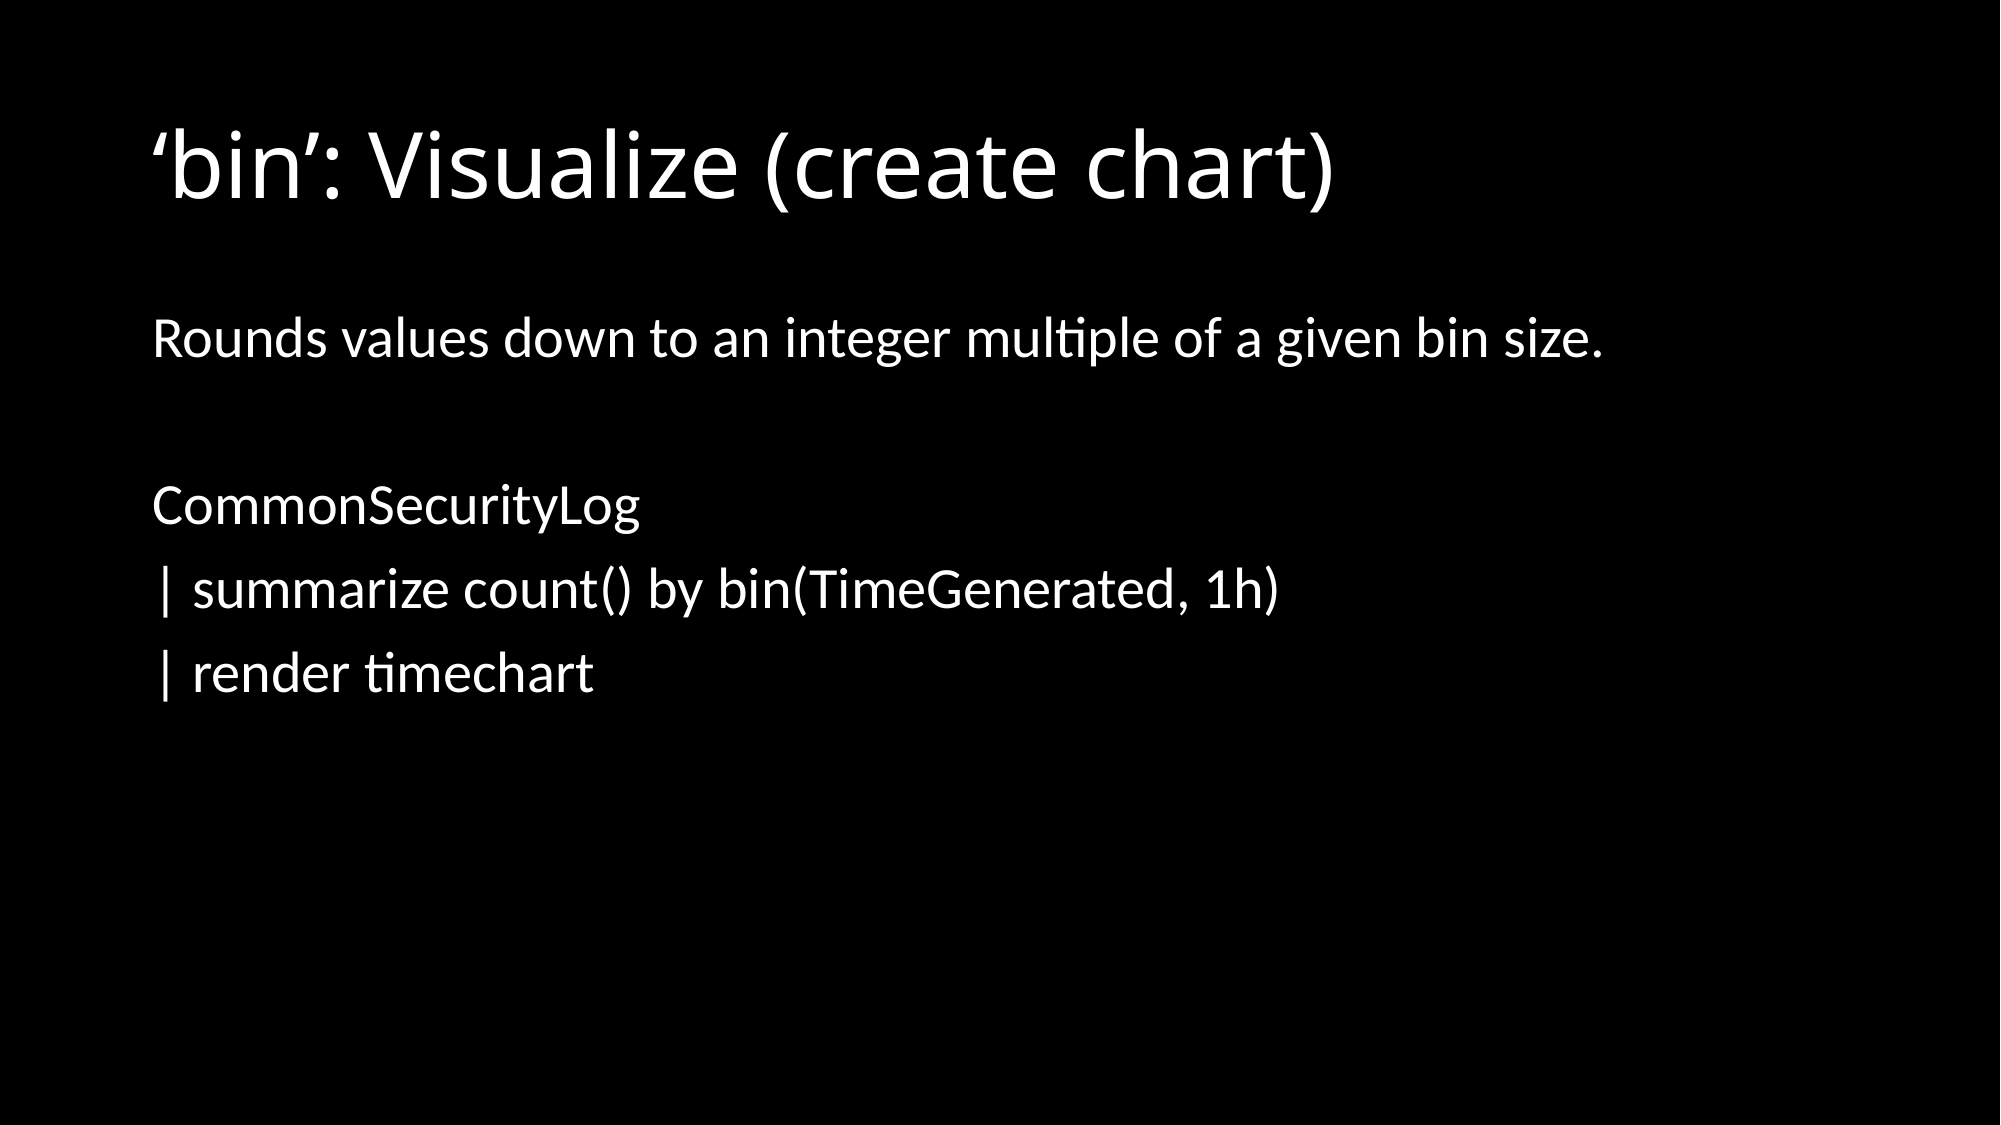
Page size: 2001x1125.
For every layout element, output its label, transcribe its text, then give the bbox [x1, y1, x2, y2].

title ‘bin’: Visualize (create chart) [137, 59, 1863, 278]
list Rounds values down to an integer multiple of a given bin size. CommonSecurityLog | summarize count() by bin(TimeGenerated, 1h) | render timechart [137, 299, 1863, 1014]
